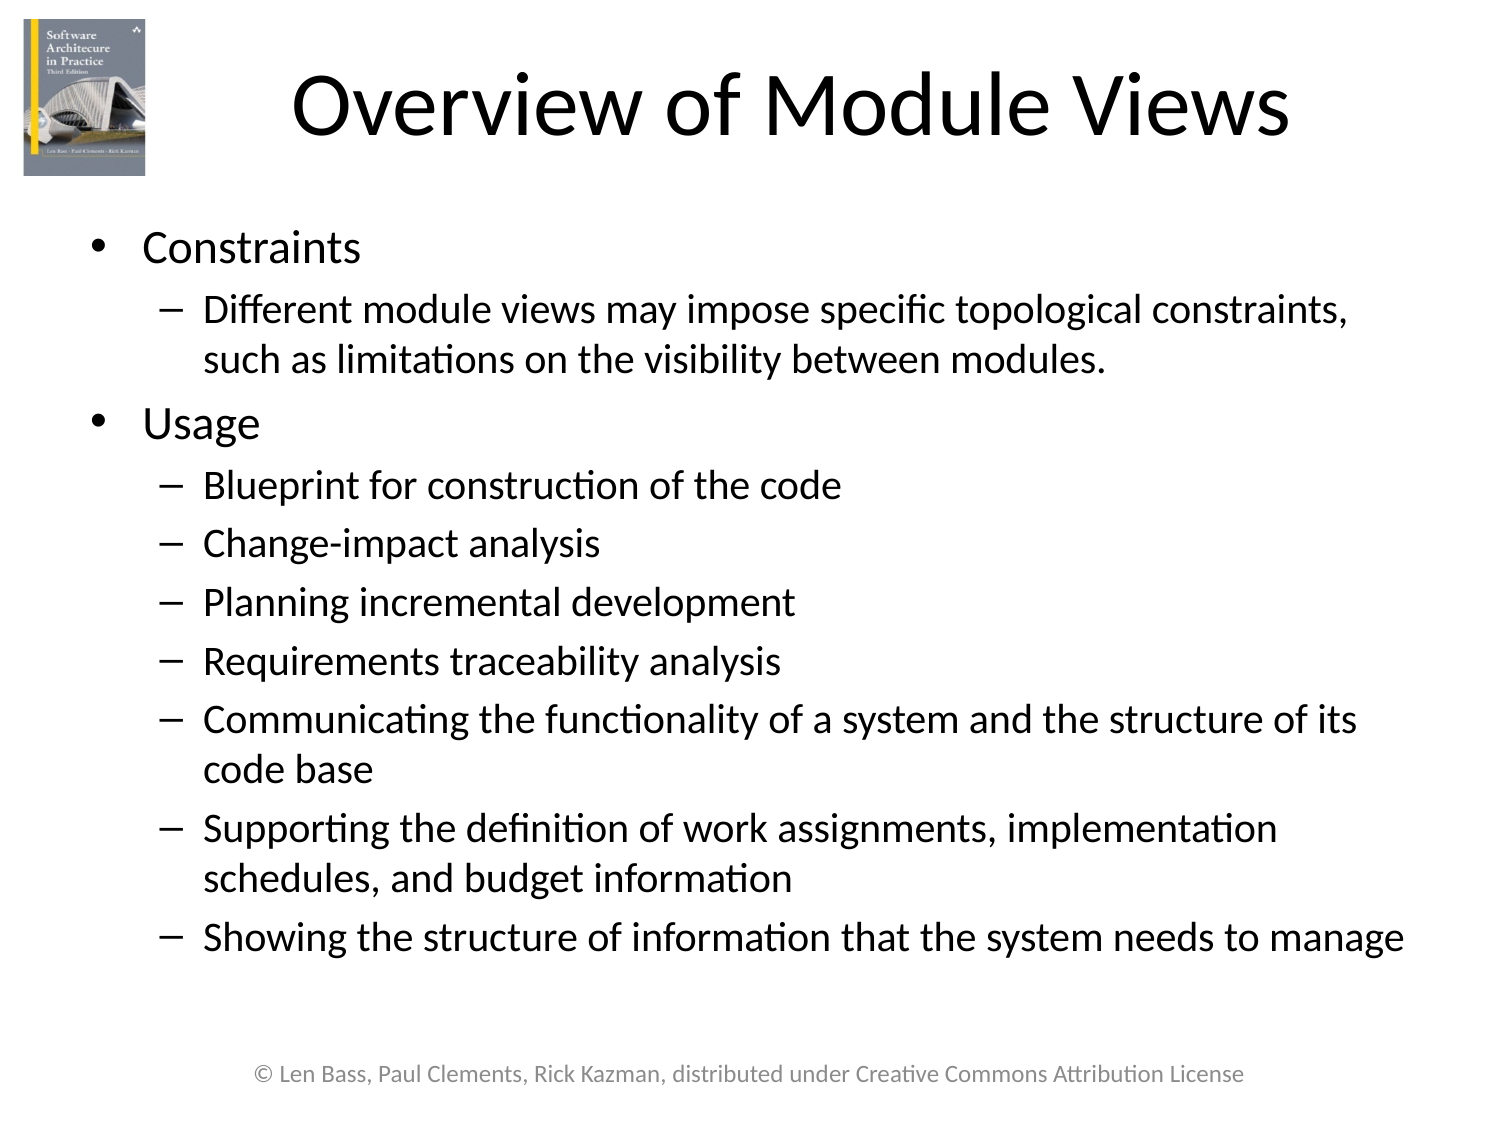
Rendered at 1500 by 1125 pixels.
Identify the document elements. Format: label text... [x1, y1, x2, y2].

list Constraints Different module views may impose specific topological constraints, such as limitations on the visibility between modules. Usage Blueprint for construction of the code Change-impact analysis Planning incremental development Requirements traceability analysis Communicating the functionality of a system and the structure of its code base Supporting the definition of work assignments, implementation schedules, and budget information Showing the structure of information that the system needs to manage [75, 208, 1425, 1005]
picture [5, 19, 163, 176]
title Overview of Module Views [159, 45, 1425, 173]
footer © Len Bass, Paul Clements, Rick Kazman, distributed under Creative Commons Attribution License [230, 1042, 1270, 1103]
